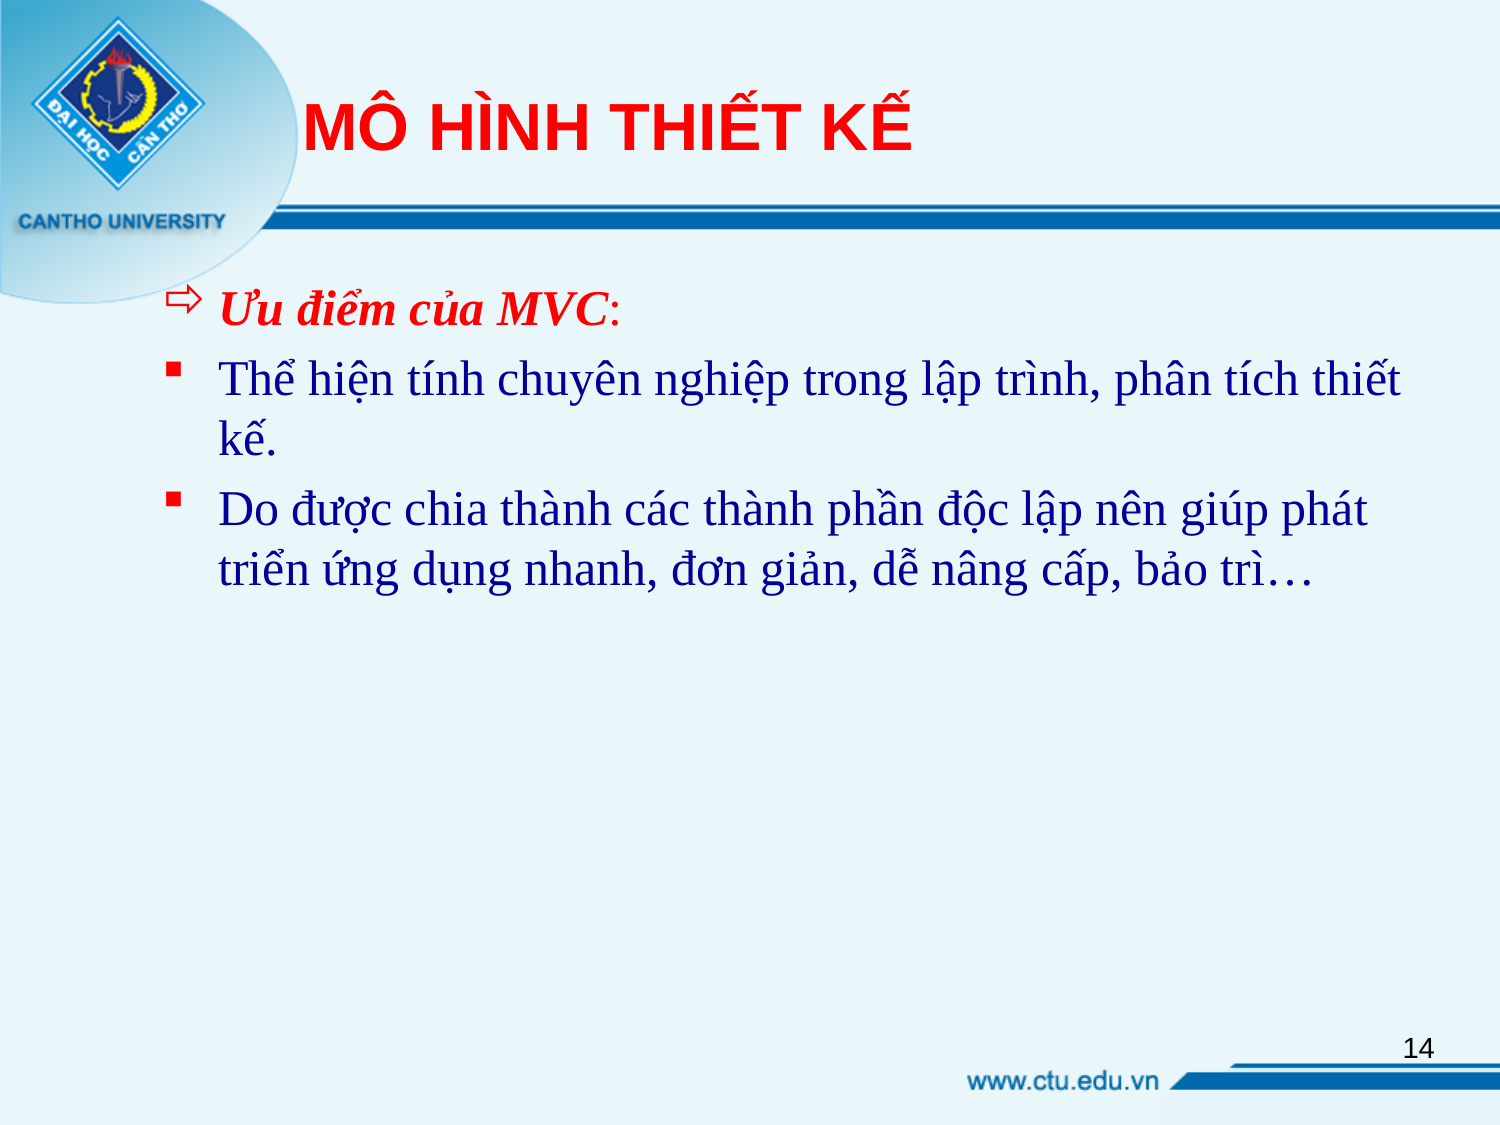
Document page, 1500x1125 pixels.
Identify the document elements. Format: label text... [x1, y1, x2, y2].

slide_number 14 [1100, 1021, 1450, 1113]
title MÔ HÌNH THIẾT KẾ [287, 46, 1450, 202]
picture [0, 0, 1500, 1125]
list Ưu điểm của MVC: Thể hiện tính chuyên nghiệp trong lập trình, phân tích thiết kế. Do được chia thành các thành phần độc lập nên giúp phát triển ứng dụng nhanh, đơn giản, dễ nâng cấp, bảo trì… [99, 267, 1450, 1038]
